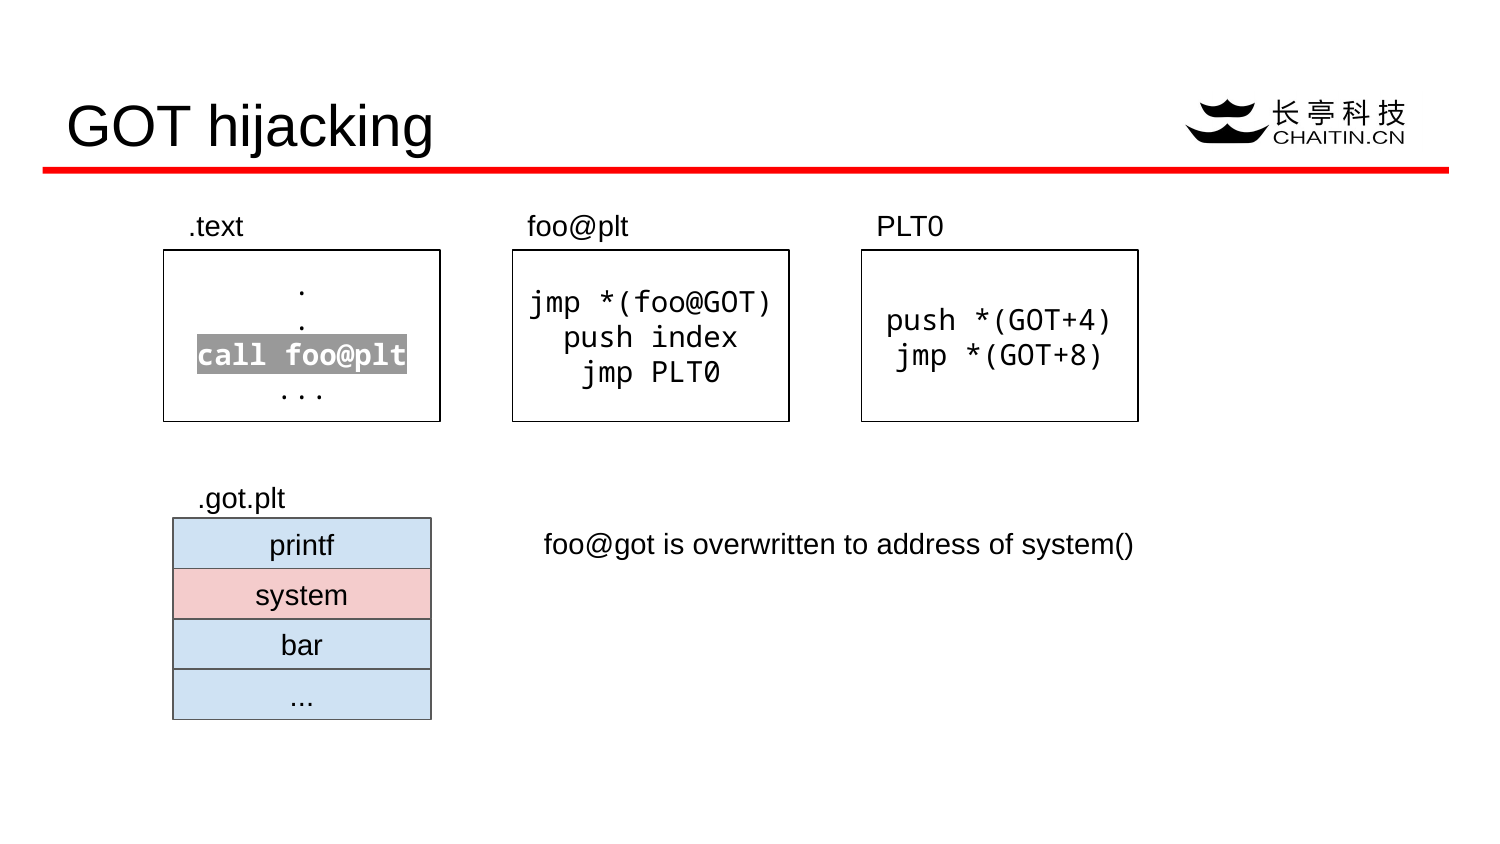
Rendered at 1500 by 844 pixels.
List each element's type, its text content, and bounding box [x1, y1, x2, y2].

text_box . . call foo@plt ... [163, 250, 441, 422]
text_box bar [173, 618, 431, 669]
text_box push *(GOT+4) jmp *(GOT+8) [861, 250, 1138, 422]
text_box ... [173, 669, 431, 720]
text_box PLT0 [861, 192, 1007, 260]
text_box jmp *(foo@GOT) push index jmp PLT0 [512, 250, 790, 422]
text_box printf [173, 518, 431, 568]
text_box .text [173, 192, 319, 260]
text_box foo@plt [512, 192, 658, 260]
text_box .got.plt [182, 463, 328, 531]
text_box system [173, 568, 431, 618]
title GOT hijacking [51, 72, 1449, 167]
text_box foo@got is overwritten to address of system() [528, 510, 1213, 720]
